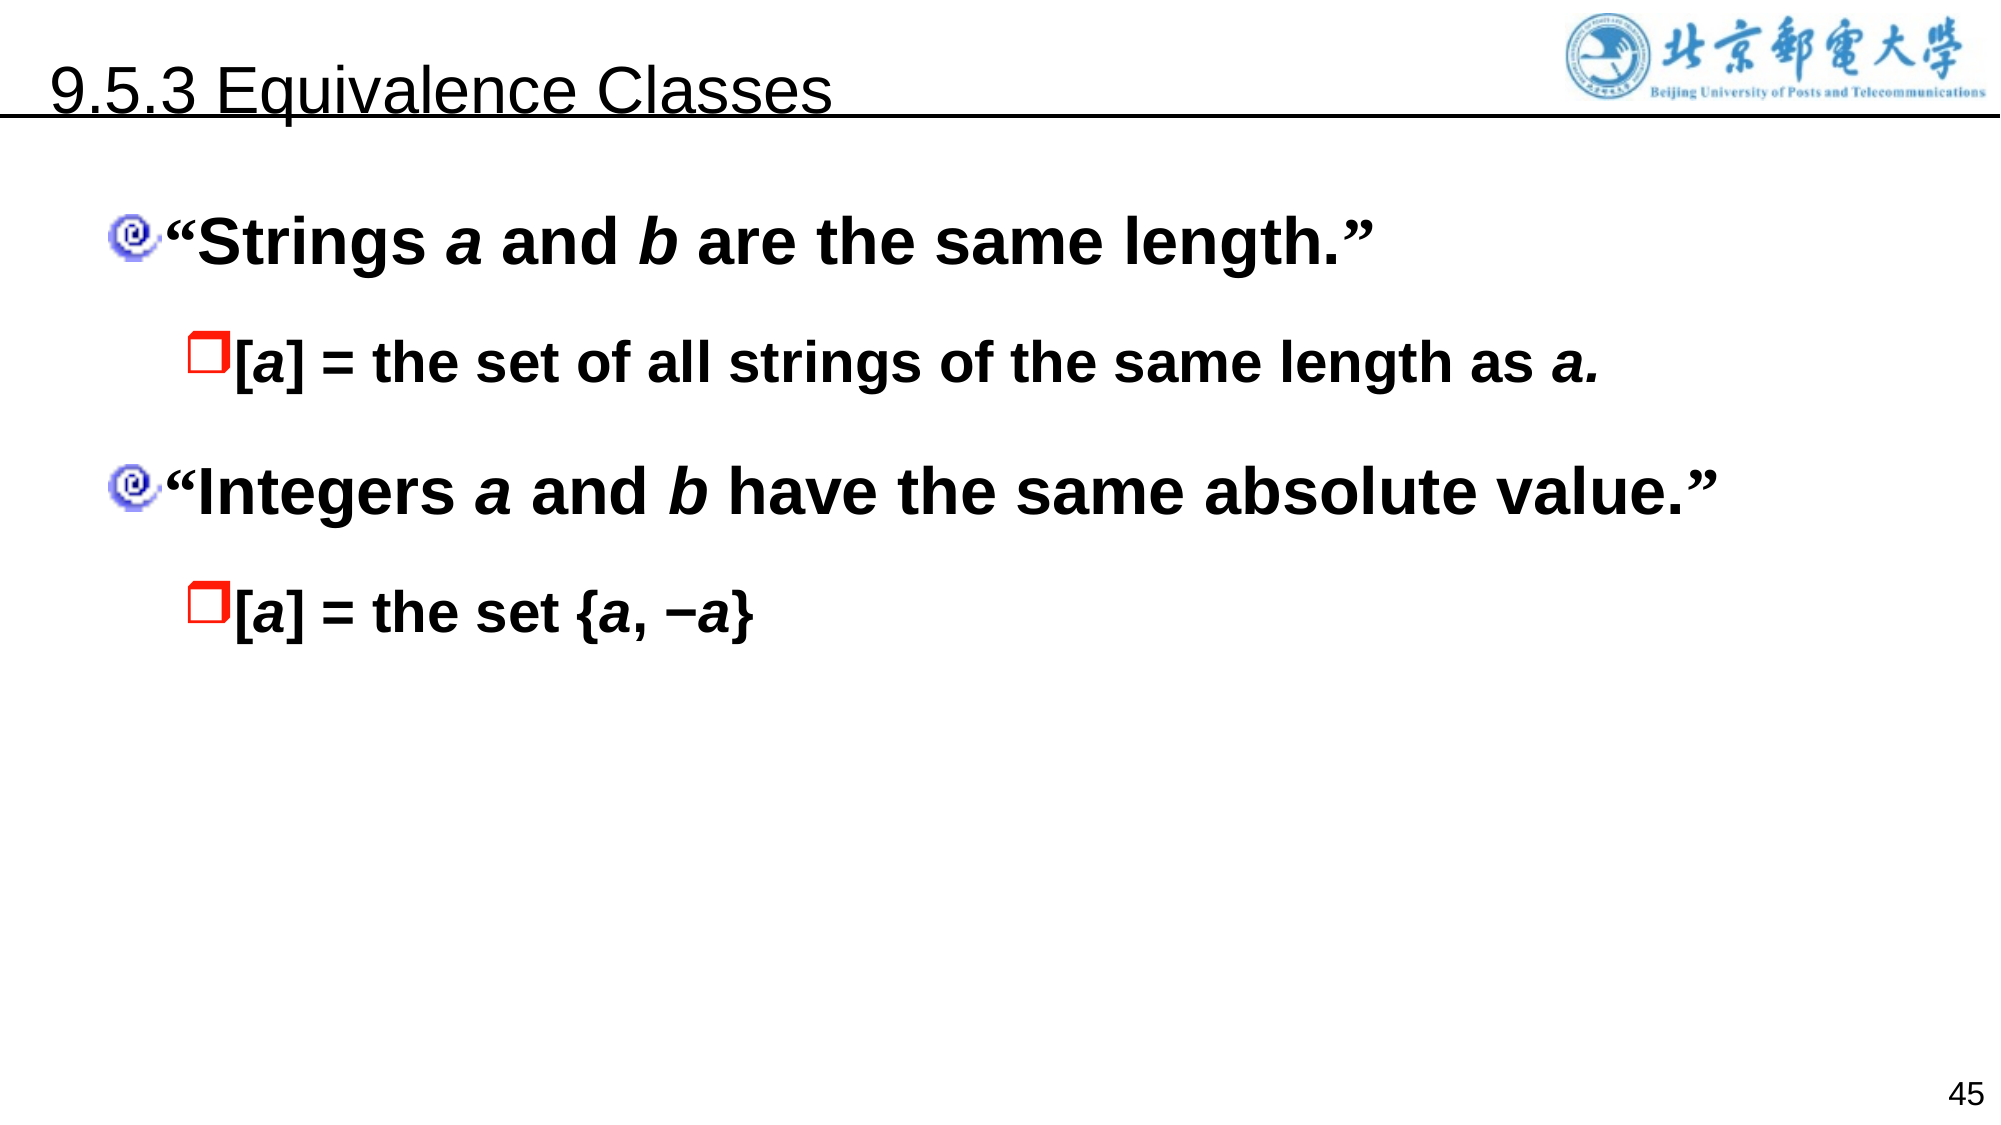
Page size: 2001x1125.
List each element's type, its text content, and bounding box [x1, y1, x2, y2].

picture [1849, 13, 1988, 101]
text_box “Strings a and b are the same length.” [a] = the set of all strings of the same length as a. “Integers a and b have the same absolute value.” [a] = the set {a, −a} [93, 150, 1907, 893]
picture [108, 214, 162, 262]
picture [108, 464, 162, 512]
text_box 9.5.3 Equivalence Classes [34, 0, 1849, 135]
